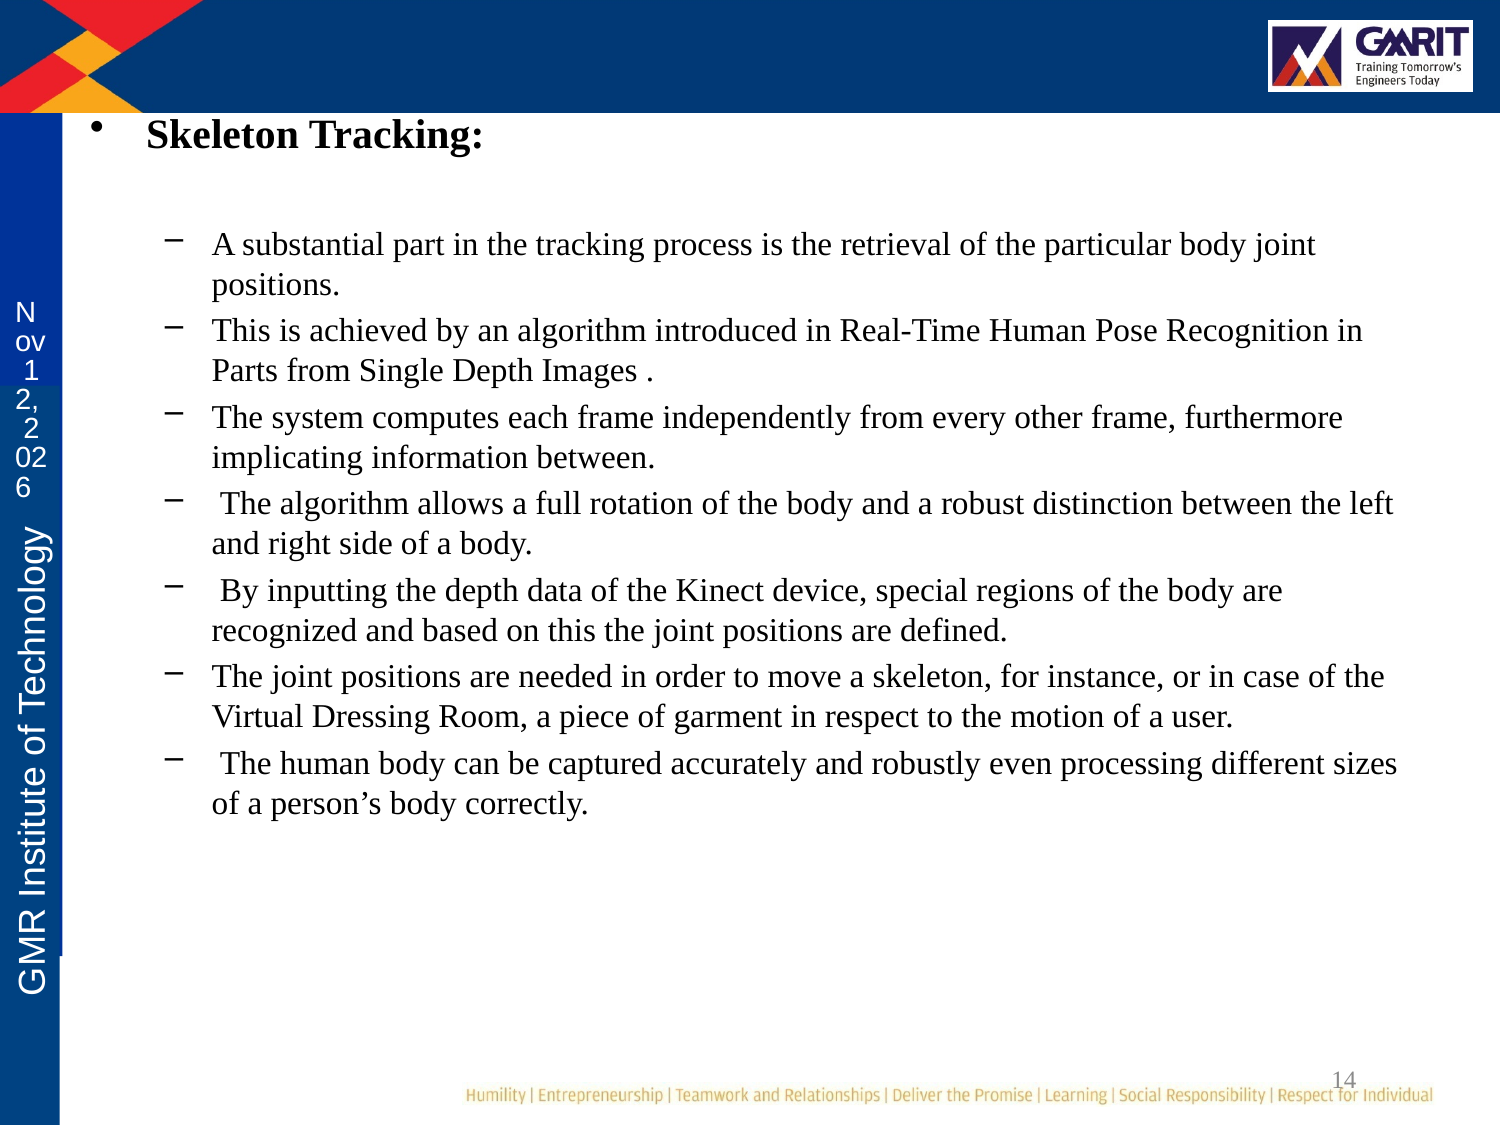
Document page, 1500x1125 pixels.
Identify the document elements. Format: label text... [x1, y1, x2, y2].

picture [0, 0, 1500, 113]
picture [462, 1082, 1438, 1107]
slide_number 4-Oct-19 [0, 156, 63, 336]
slide_number 14 [1187, 1052, 1500, 1104]
list Skeleton Tracking: A substantial part in the tracking process is the retrieval of the particular body joint positions. This is achieved by an algorithm introduced in Real-Time Human Pose Recognition in Parts from Single Depth Images . The system computes each frame independently from every other frame, furthermore implicating information between. The algorithm allows a full rotation of the body and a robust distinction between the left and right side of a body. By inputting the depth data of the Kinect device, special regions of the body are recognized and based on this the joint positions are defined. The joint positions are needed in order to move a skeleton, for instance, or in case of the Virtual Dressing Room, a piece of garment in respect to the motion of a user. The human body can be captured accurately and robustly even processing different sizes of a person’s body correctly. [75, 99, 1425, 1005]
